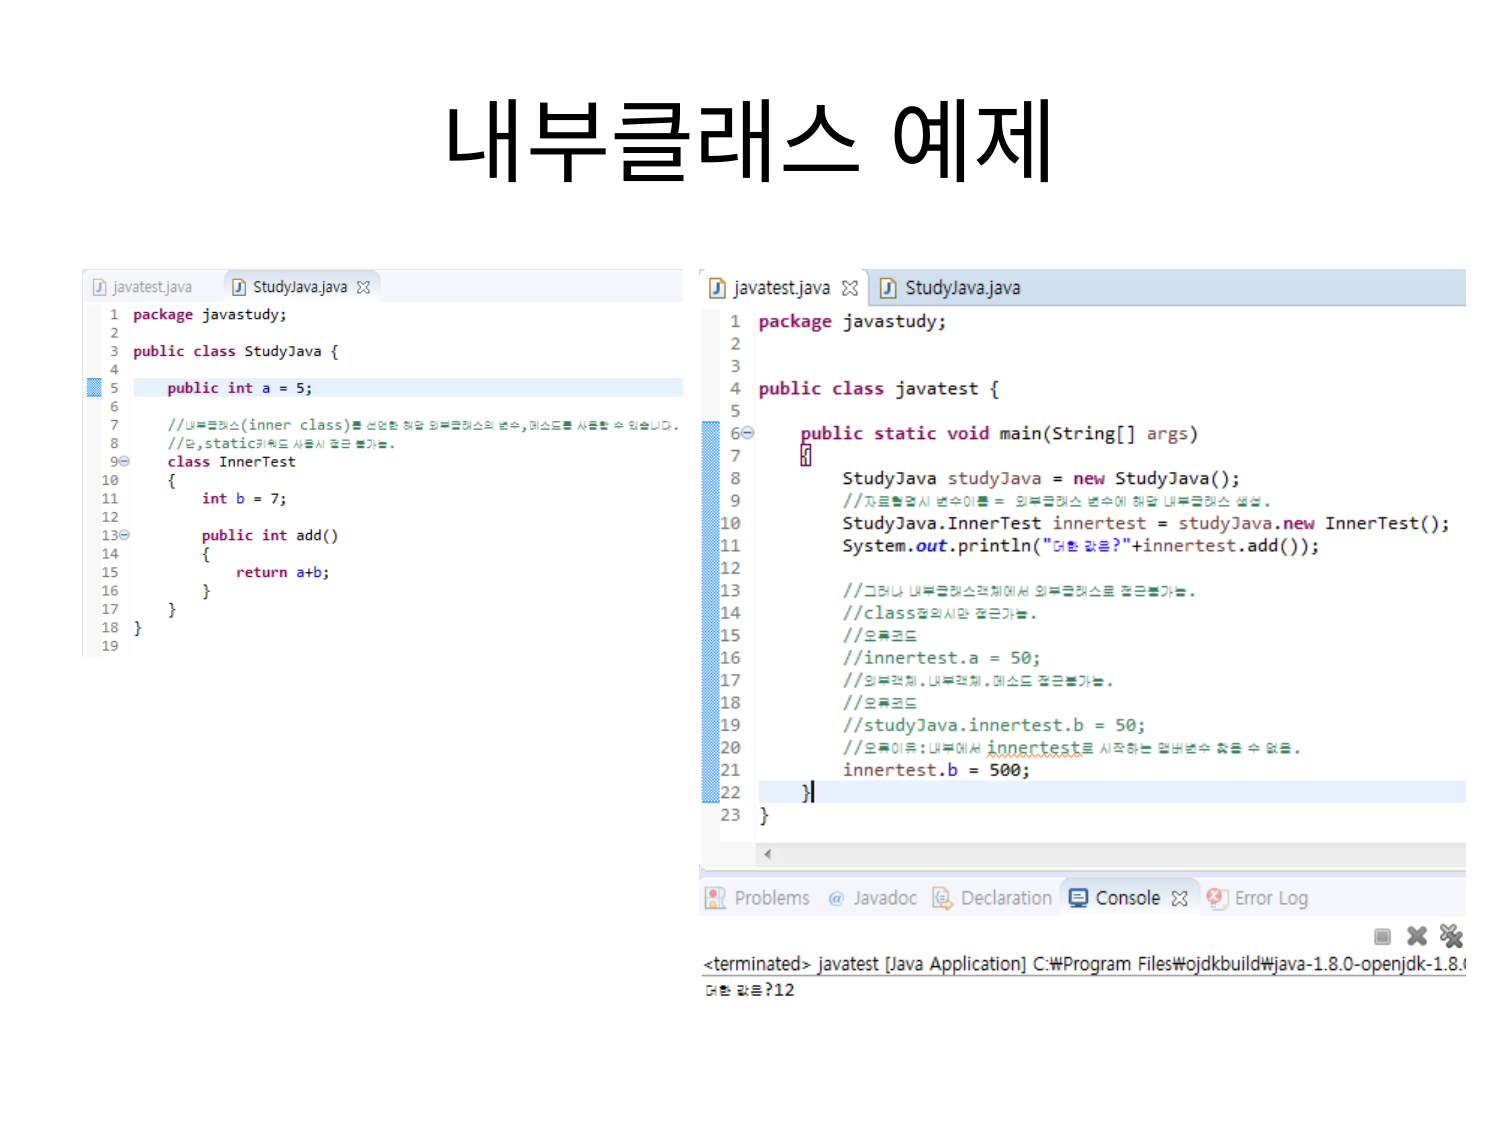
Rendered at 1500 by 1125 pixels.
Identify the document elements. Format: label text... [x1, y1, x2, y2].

picture [699, 269, 1466, 1008]
title 내부클래스 예제 [75, 45, 1425, 233]
picture [81, 269, 684, 657]
